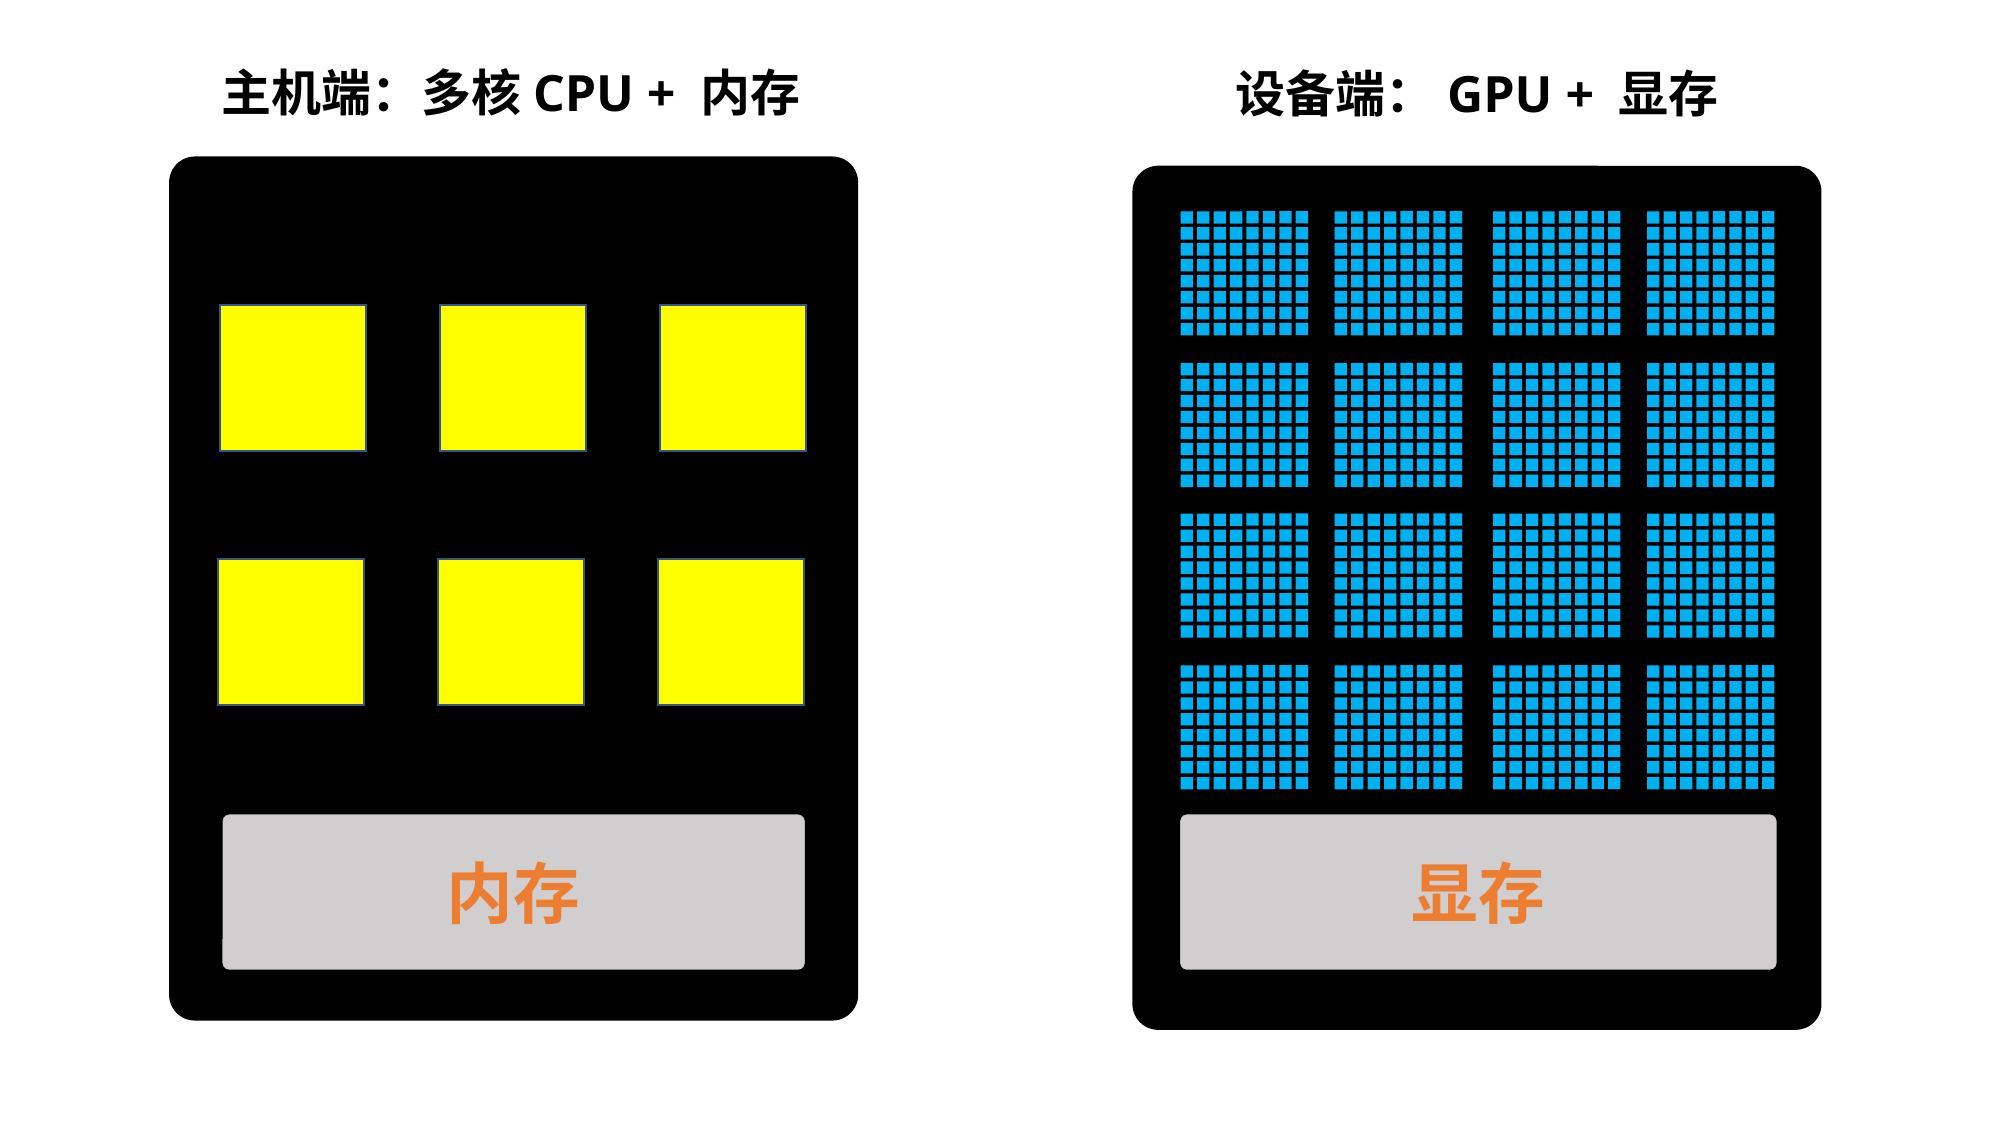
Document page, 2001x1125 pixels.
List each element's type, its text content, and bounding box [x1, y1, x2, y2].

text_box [1180, 210, 1775, 488]
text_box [1493, 513, 1775, 790]
text_box 主机端：多核CPU + 内存 [206, 54, 816, 129]
text_box 设备端：GPU + 显存 [1220, 54, 1734, 130]
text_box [169, 156, 859, 1021]
text_box [1131, 164, 1823, 1031]
text_box 显存 [1178, 812, 1779, 972]
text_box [1180, 513, 1463, 790]
